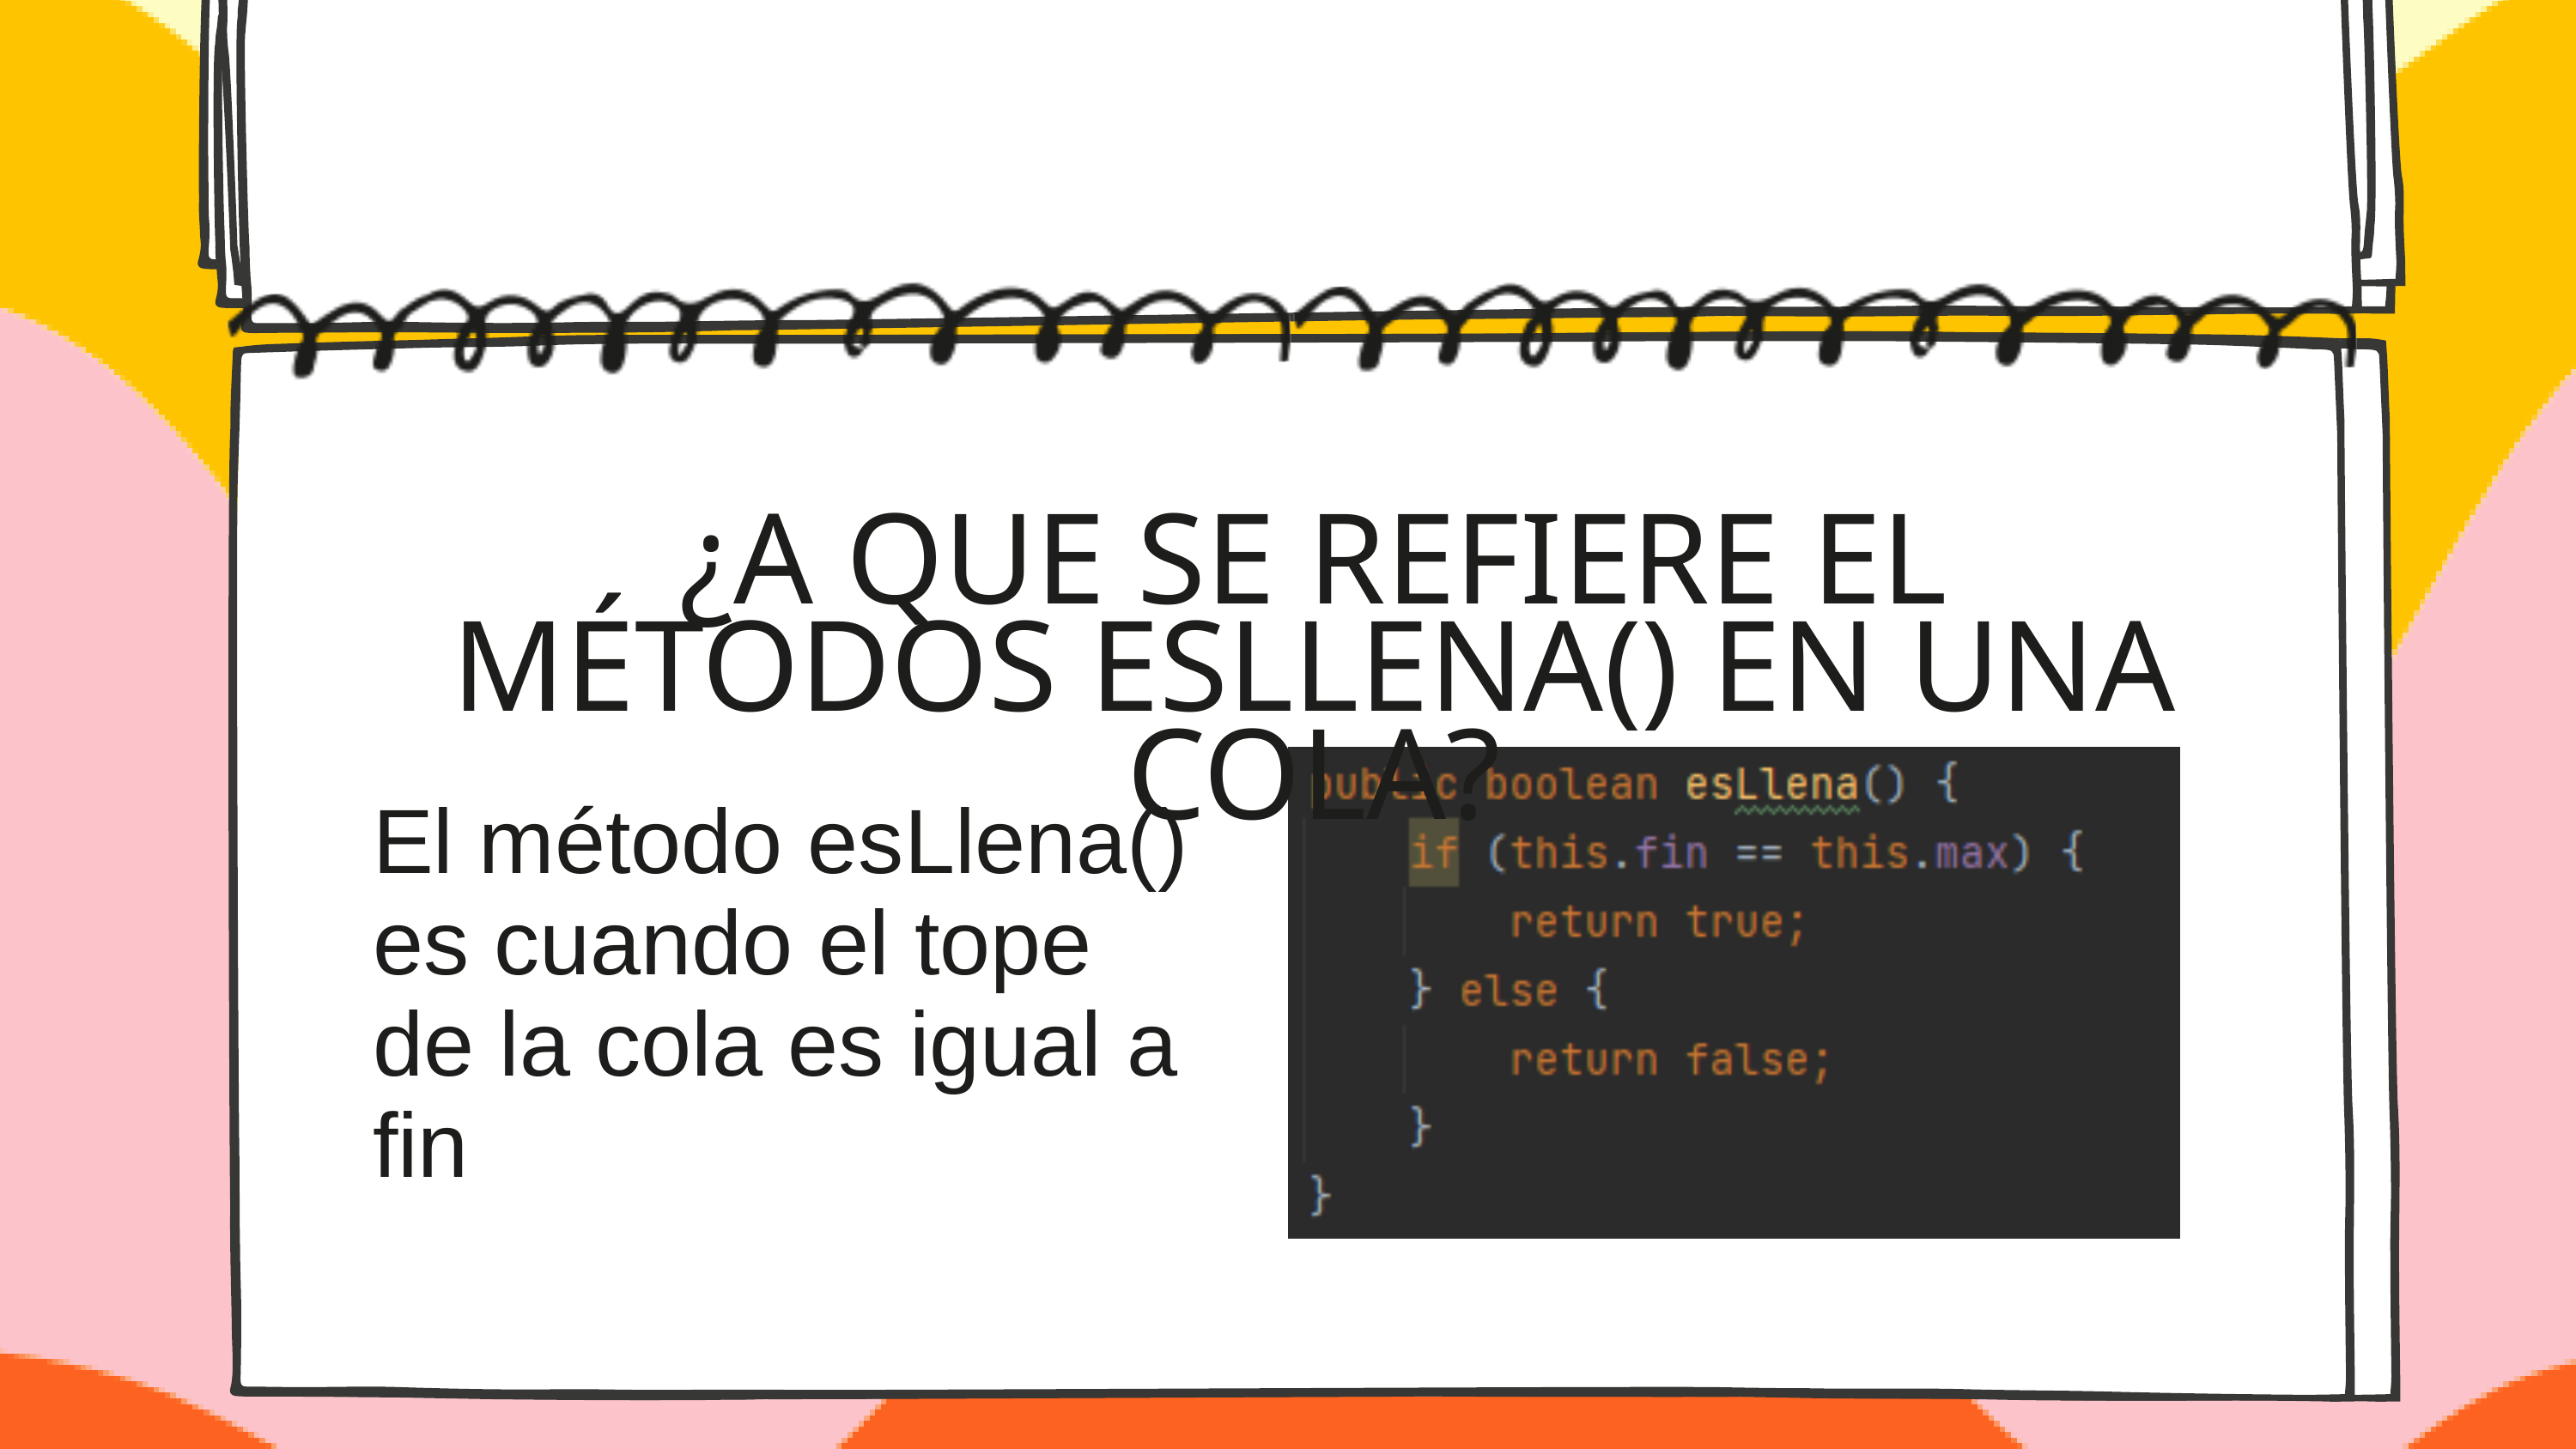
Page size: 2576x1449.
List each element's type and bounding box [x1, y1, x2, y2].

text_box [225, 237, 2358, 426]
picture [0, 0, 2576, 1449]
picture [1287, 747, 2180, 1240]
text_box [228, 349, 2400, 1404]
text_box [196, 0, 2406, 340]
